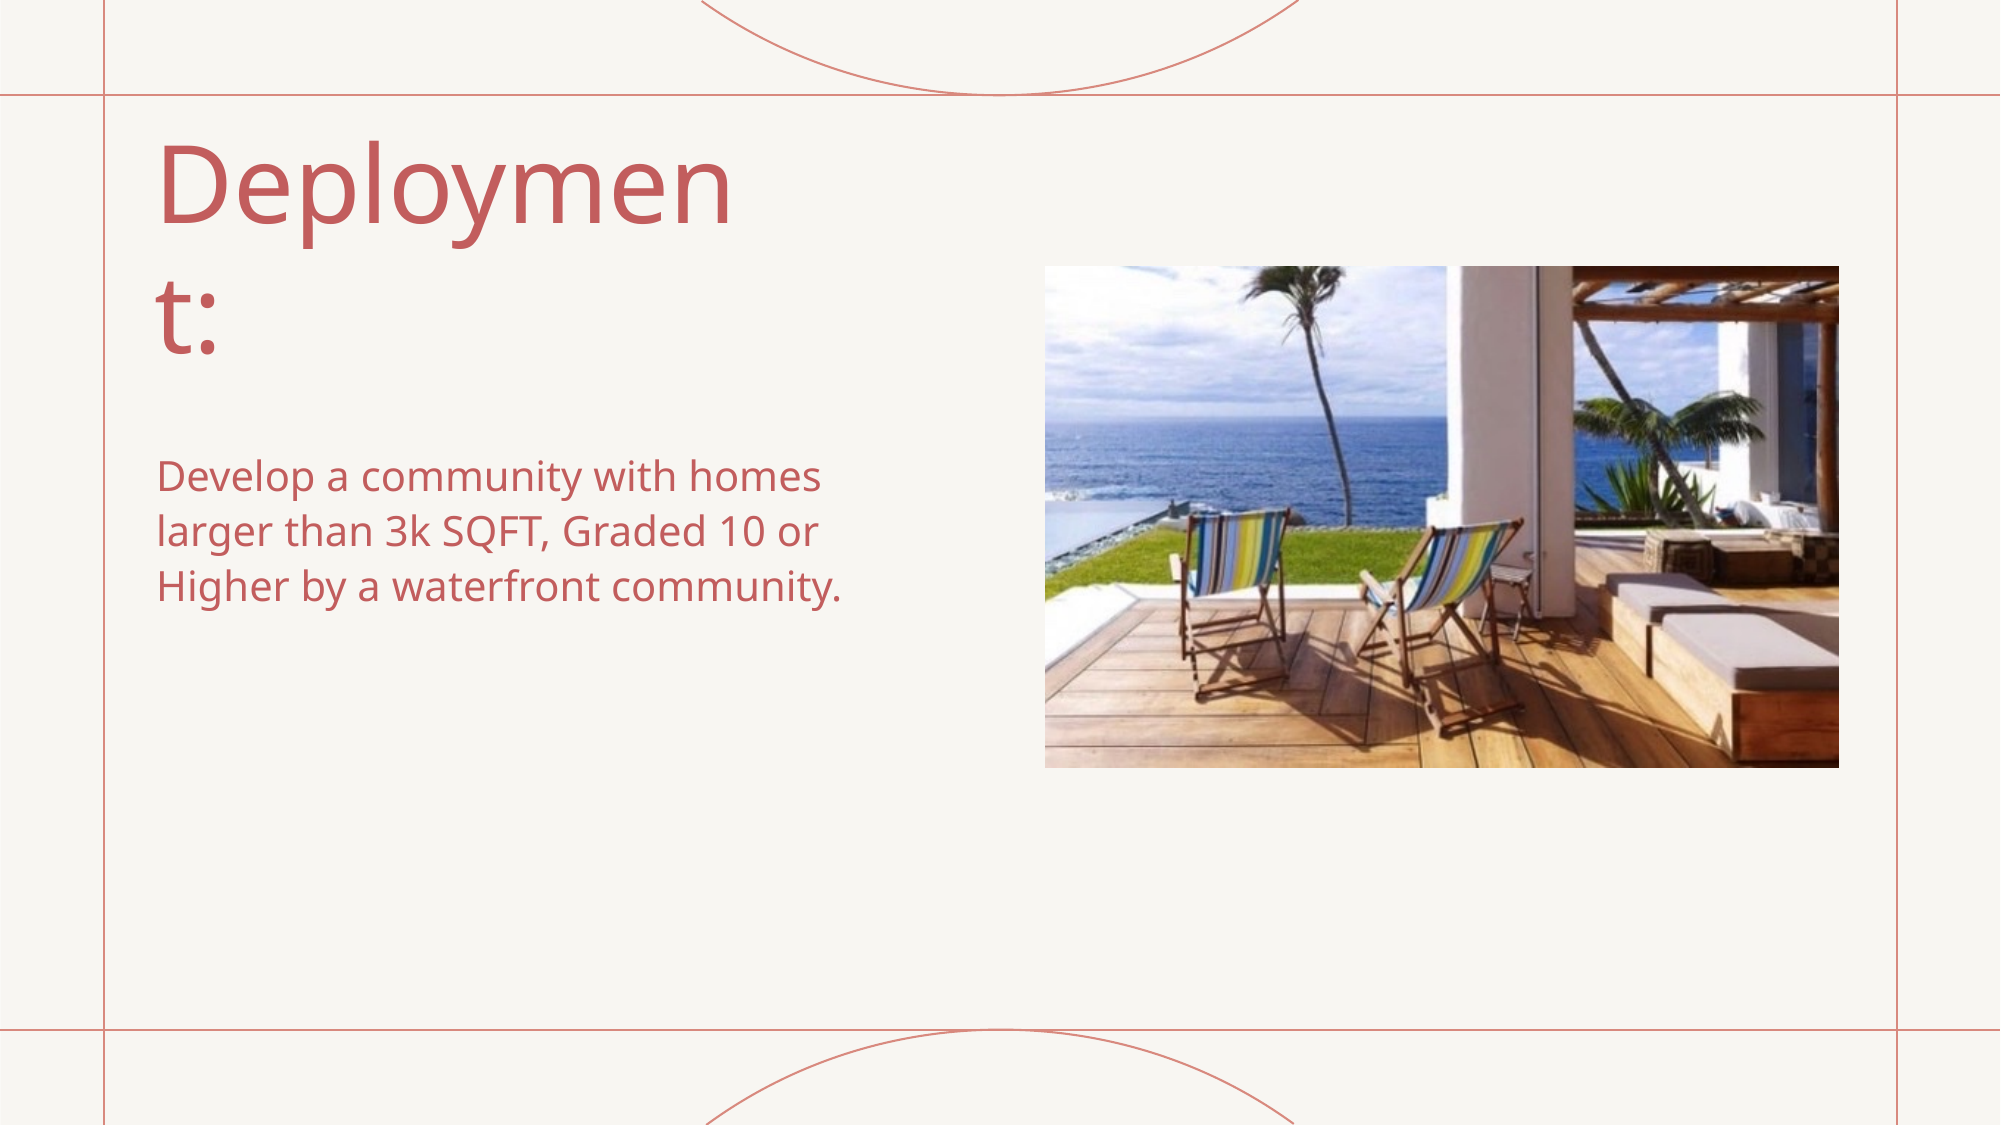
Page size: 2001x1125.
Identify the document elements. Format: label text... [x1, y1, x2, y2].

title Deployment: [139, 0, 781, 383]
picture [1045, 266, 1839, 768]
text_box Develop a community with homes larger than 3k SQFT, Graded 10 or Higher by a waterfront community. [141, 437, 955, 939]
